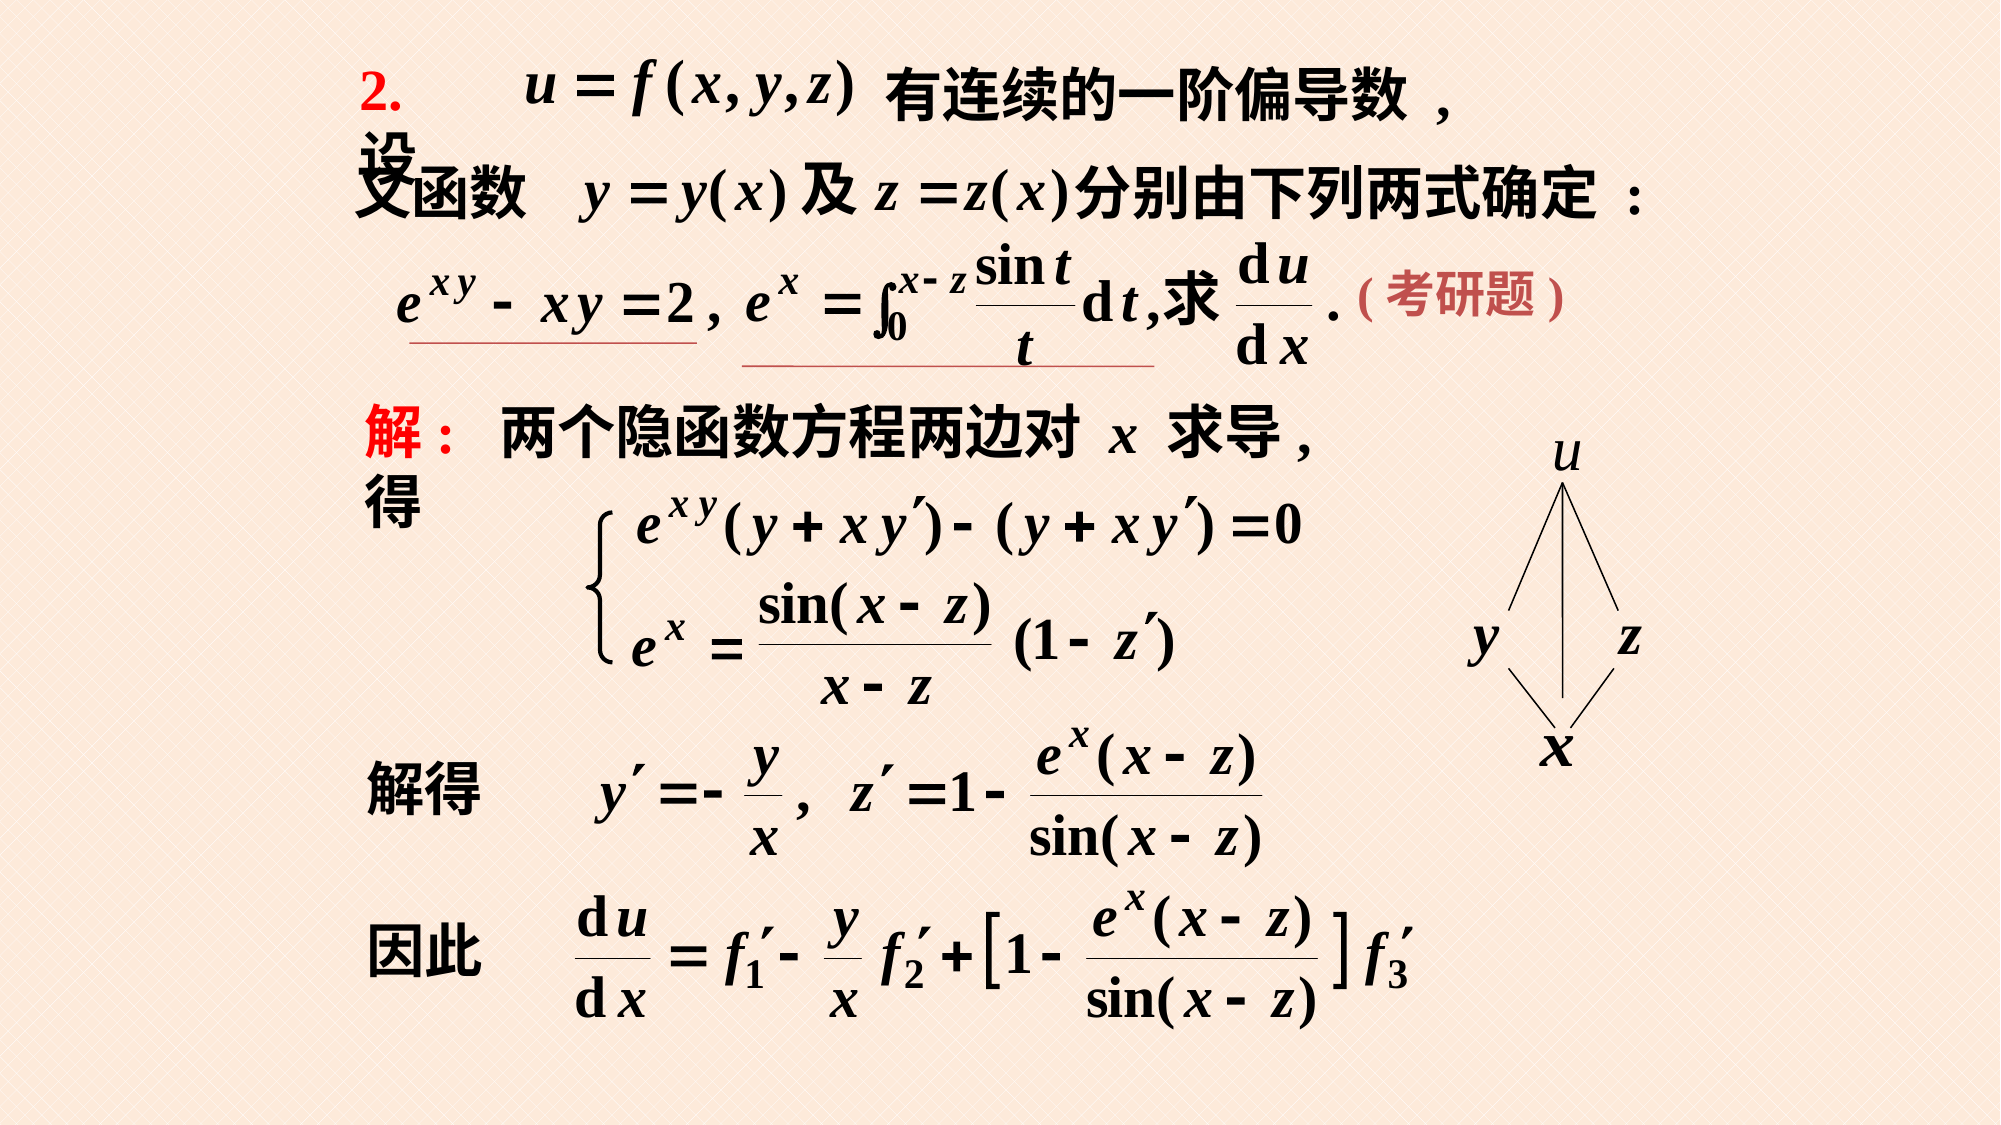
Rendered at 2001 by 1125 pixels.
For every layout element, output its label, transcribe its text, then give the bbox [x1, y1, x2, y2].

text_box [1011, 610, 1177, 678]
text_box 又函数 [338, 148, 576, 234]
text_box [633, 477, 1305, 562]
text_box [515, 46, 866, 131]
text_box 有连续的一阶偏导数 , [870, 51, 1483, 136]
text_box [1550, 435, 1588, 476]
text_box 2. 设 [344, 45, 516, 200]
text_box 分别由下列两式确定 : [1059, 148, 1685, 234]
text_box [742, 232, 1162, 371]
text_box 因此 [351, 907, 498, 992]
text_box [1456, 614, 1654, 784]
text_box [570, 872, 1413, 1036]
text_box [1161, 232, 1342, 383]
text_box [1508, 668, 1615, 729]
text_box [394, 256, 724, 341]
text_box 解得 [351, 744, 498, 830]
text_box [589, 722, 813, 861]
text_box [629, 600, 743, 673]
text_box (考研题) [1346, 255, 1630, 331]
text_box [1508, 482, 1619, 613]
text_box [573, 161, 1072, 229]
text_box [846, 710, 1266, 874]
text_box [587, 512, 613, 663]
text_box 解: 两个隐函数方程两边对 x 求导, 得 [349, 387, 1400, 543]
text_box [754, 571, 995, 714]
